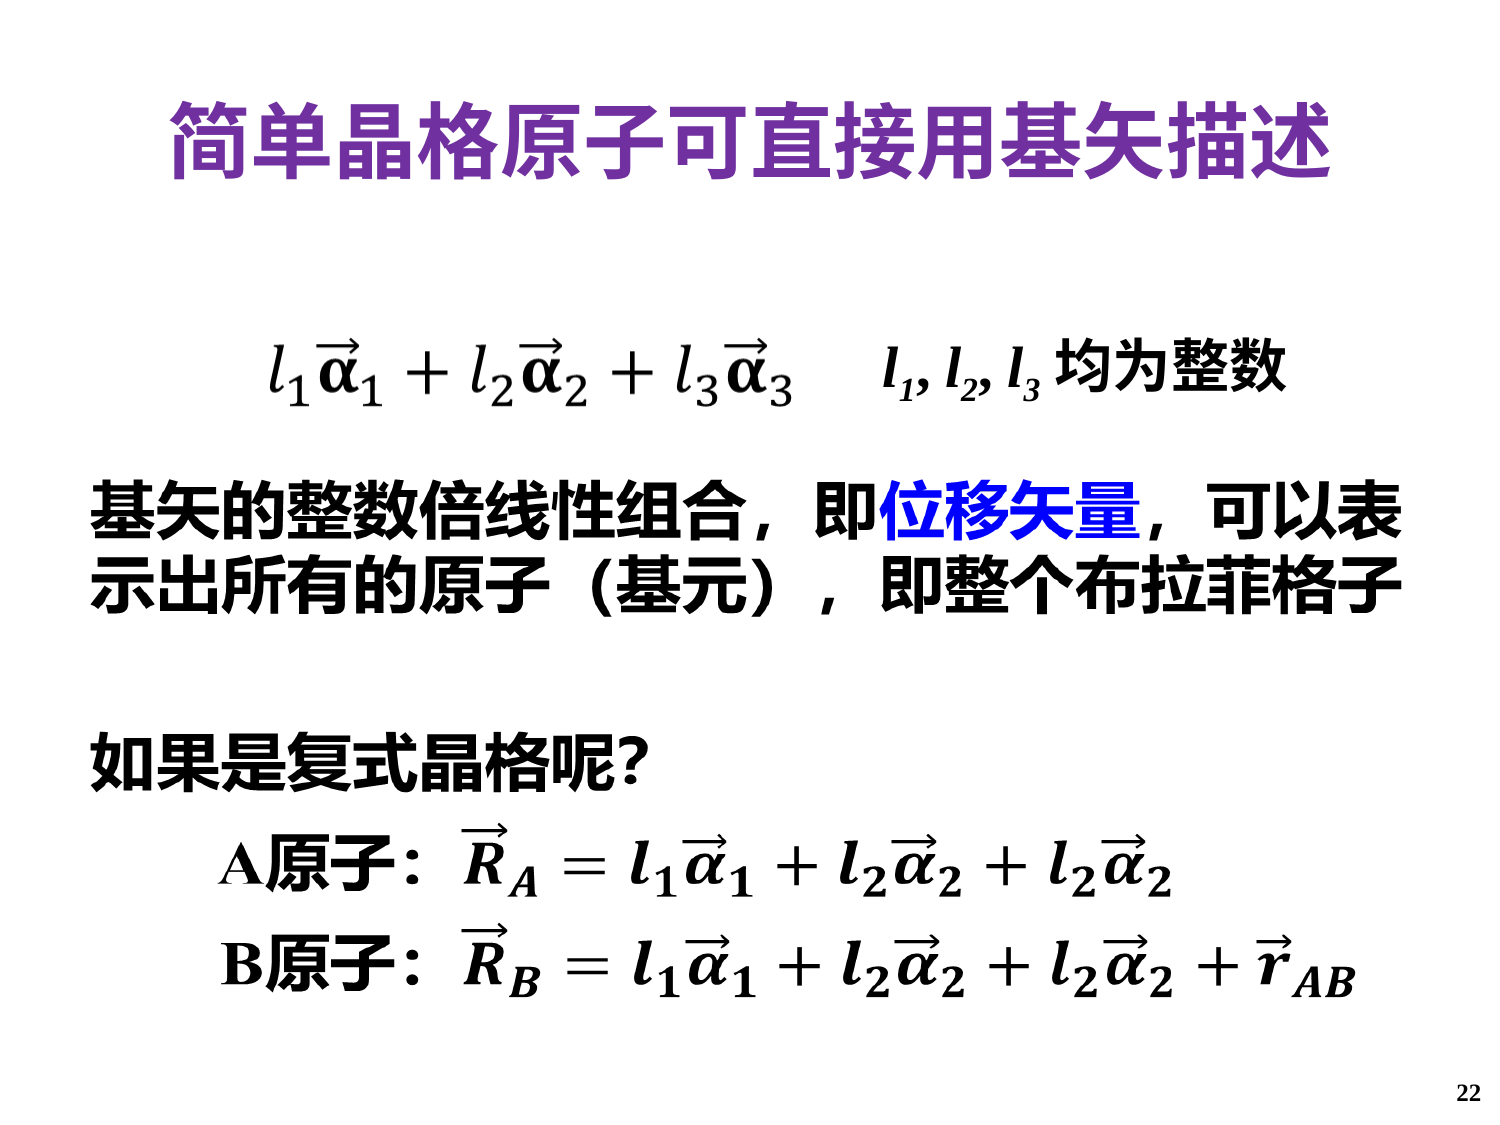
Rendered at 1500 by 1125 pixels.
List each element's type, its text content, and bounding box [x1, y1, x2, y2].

slide_number 22 [1146, 1061, 1497, 1122]
list [49, 453, 1451, 1036]
text_box l1, l2, l3均为整数 [867, 321, 1316, 416]
text_box [230, 320, 833, 417]
title 简单晶格原子可直接用基矢描述 [75, 45, 1425, 233]
